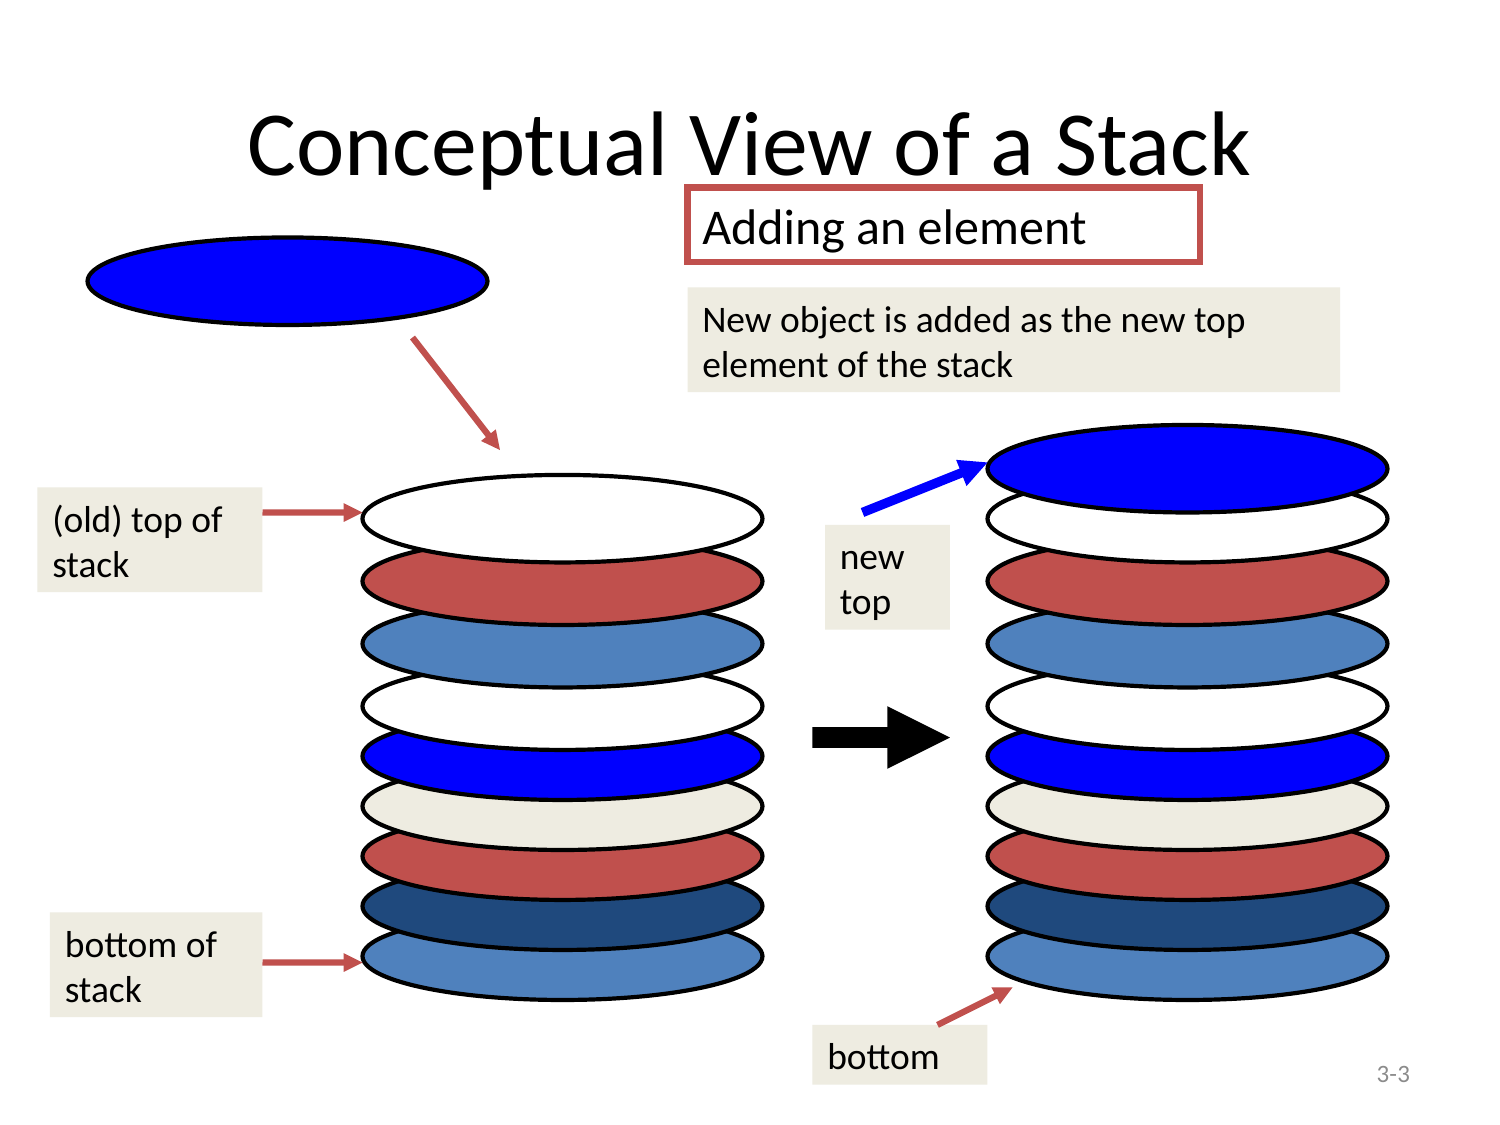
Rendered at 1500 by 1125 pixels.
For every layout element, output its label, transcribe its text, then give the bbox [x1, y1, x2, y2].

text_box [987, 612, 1388, 688]
slide_number 3-3 [1074, 1042, 1425, 1103]
text_box [987, 831, 1388, 900]
text_box [362, 831, 763, 900]
text_box Adding an element [687, 187, 1200, 263]
text_box [937, 987, 1013, 1026]
text_box [987, 931, 1388, 1000]
text_box [262, 506, 363, 519]
text_box bottom of stack [49, 912, 263, 1018]
text_box [987, 675, 1388, 750]
text_box [362, 731, 763, 800]
text_box (old) top of stack [37, 487, 263, 593]
text_box [412, 337, 500, 451]
text_box [987, 424, 1388, 513]
title Conceptual View of a Stack [75, 45, 1425, 233]
text_box [987, 881, 1388, 950]
text_box [362, 612, 763, 688]
text_box [362, 550, 763, 625]
text_box [362, 675, 763, 750]
text_box New object is added as the new top element of the stack [687, 287, 1341, 393]
text_box [362, 474, 763, 563]
text_box [262, 956, 363, 969]
text_box [87, 237, 488, 325]
text_box new top [825, 524, 950, 630]
text_box [812, 731, 950, 744]
text_box bottom [812, 1024, 988, 1085]
text_box [987, 550, 1388, 625]
text_box [987, 494, 1388, 563]
text_box [987, 781, 1388, 850]
text_box [862, 461, 988, 513]
text_box [987, 731, 1388, 800]
text_box [362, 931, 763, 1000]
text_box [362, 781, 763, 850]
text_box [362, 881, 763, 950]
